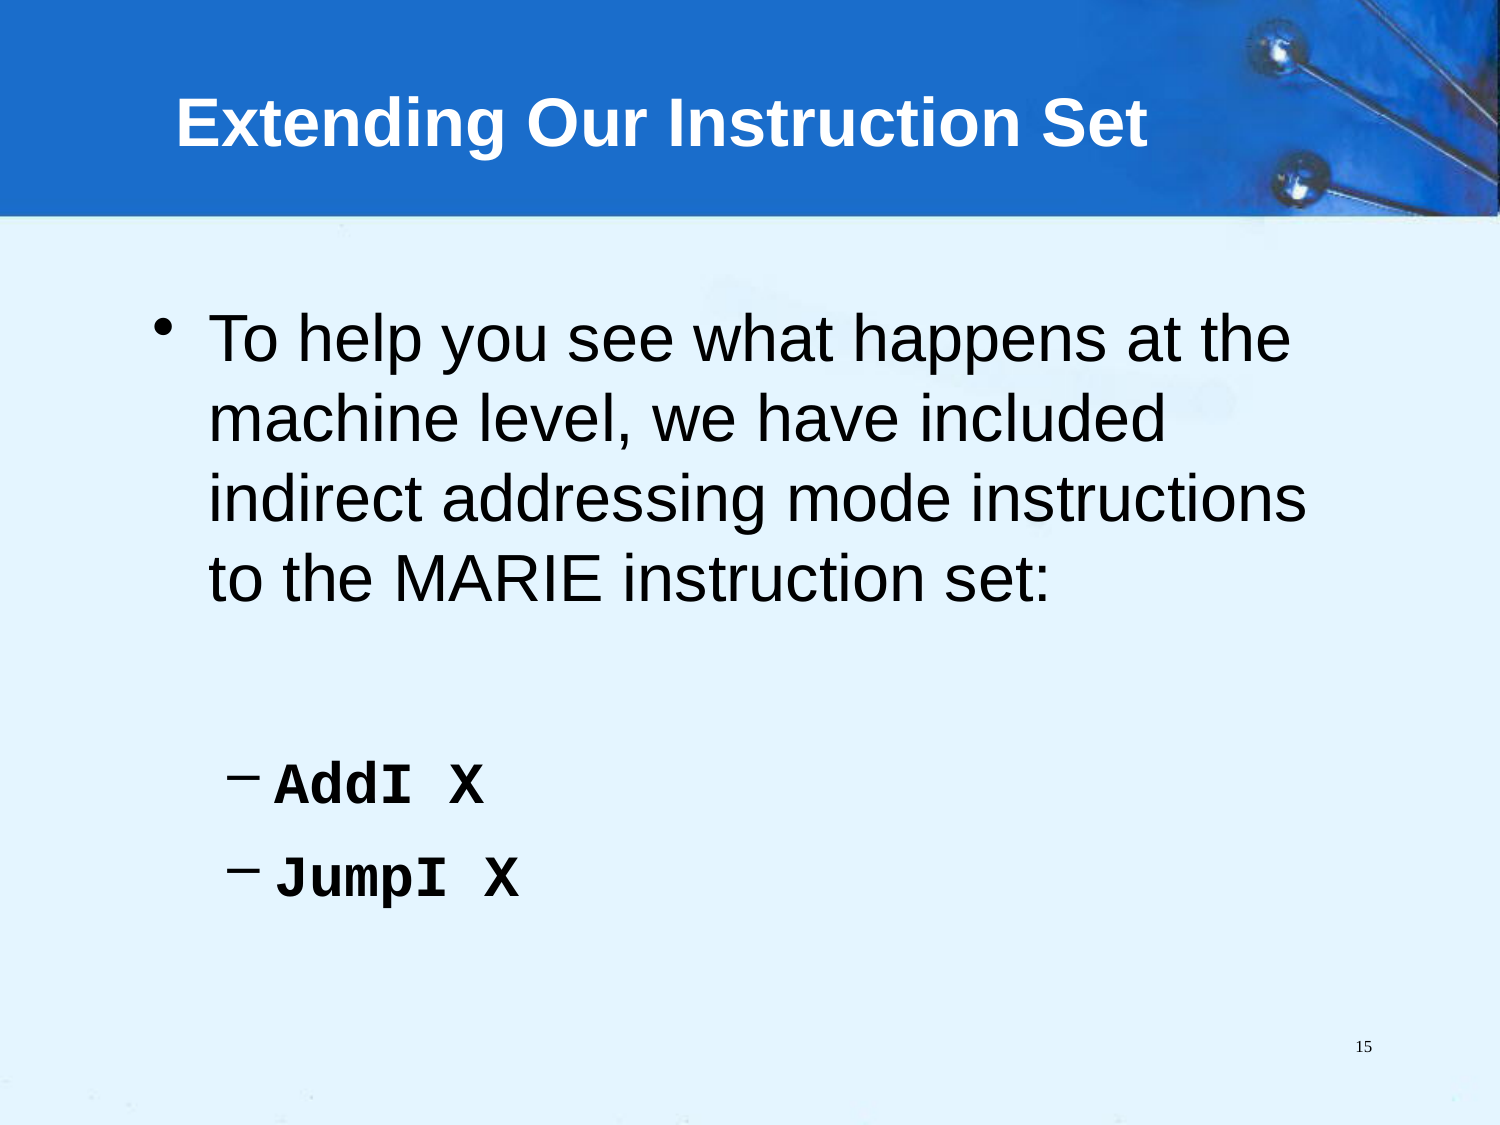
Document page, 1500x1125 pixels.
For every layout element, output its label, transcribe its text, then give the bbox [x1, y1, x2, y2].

list To help you see what happens at the machine level, we have included indirect addressing mode instructions to the MARIE instruction set: AddI X JumpI X [137, 287, 1363, 976]
title Extending Our Instruction Set [99, 37, 1226, 201]
picture [0, 0, 1500, 1125]
slide_number 15 [1074, 1024, 1388, 1101]
